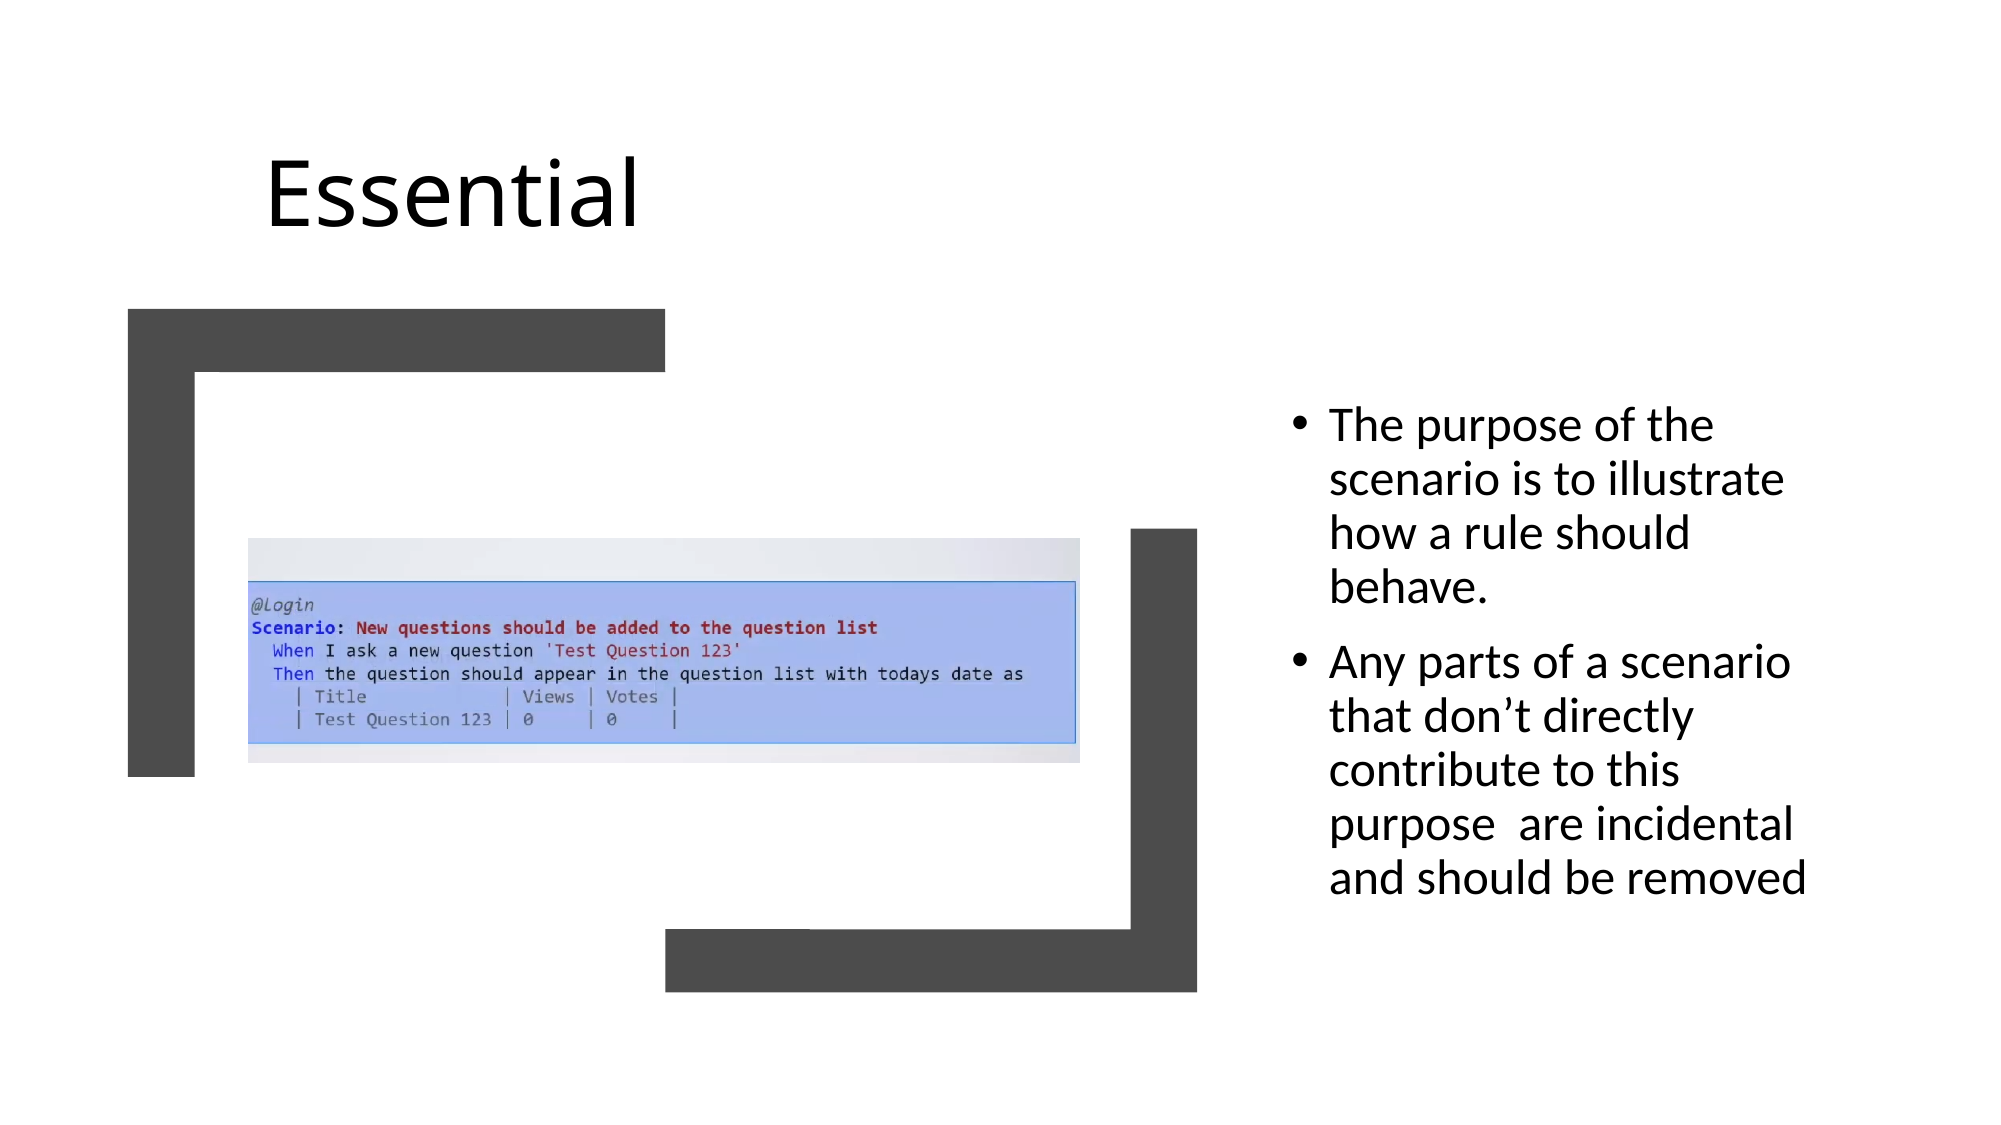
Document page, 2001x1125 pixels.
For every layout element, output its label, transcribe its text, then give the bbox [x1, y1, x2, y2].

text_box [127, 308, 666, 777]
list The purpose of the scenario is to illustrate how a rule should behave. Any parts of a scenario that don’t directly contribute to this purpose are incidental and should be removed [1276, 373, 1872, 930]
title Essential [248, 84, 1872, 254]
picture [248, 538, 1080, 763]
text_box [665, 528, 1198, 993]
